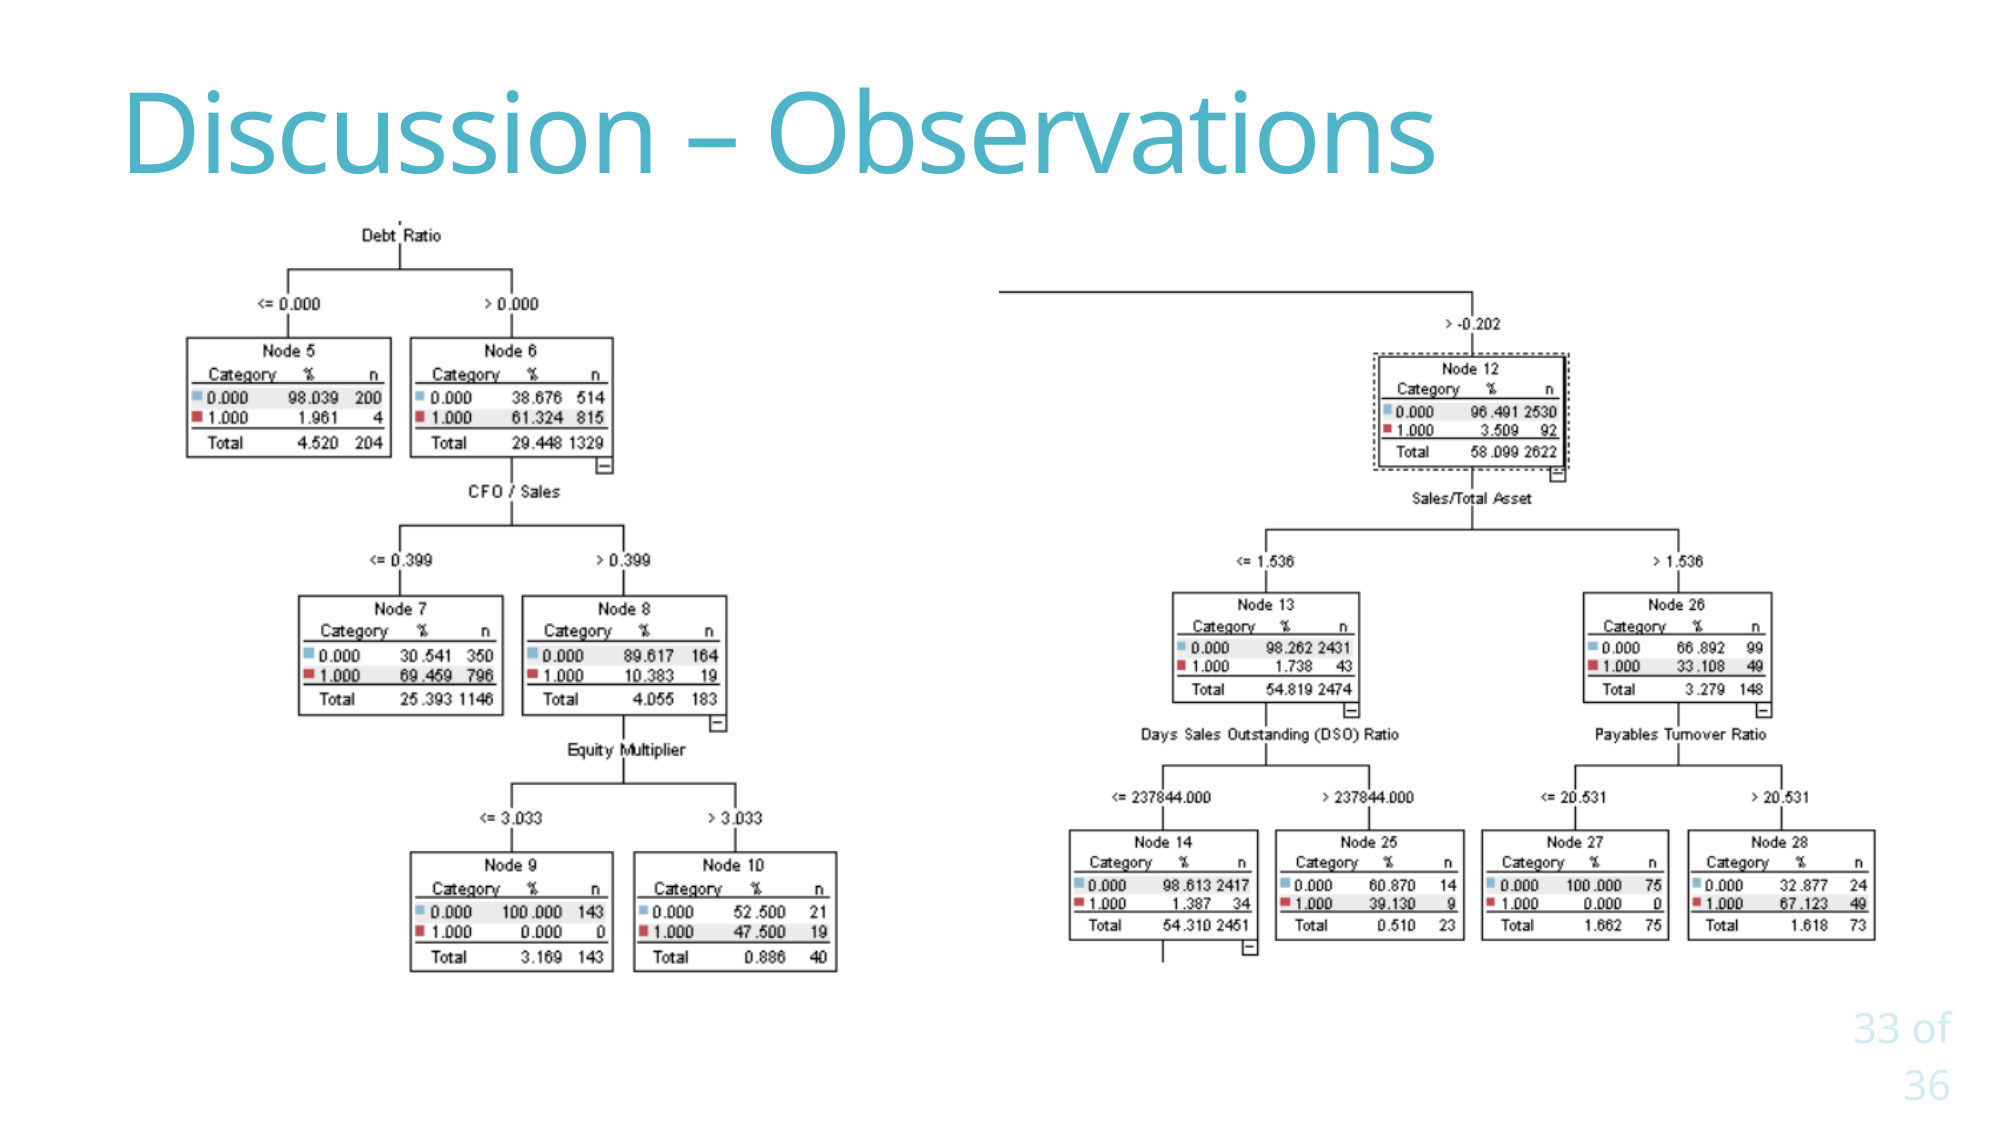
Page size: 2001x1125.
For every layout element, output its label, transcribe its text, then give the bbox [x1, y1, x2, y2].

text_box Discussion – Observations [104, 3, 1872, 276]
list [999, 276, 1885, 966]
slide_number 33 of 36 [1783, 1040, 1967, 1117]
picture [128, 221, 848, 987]
